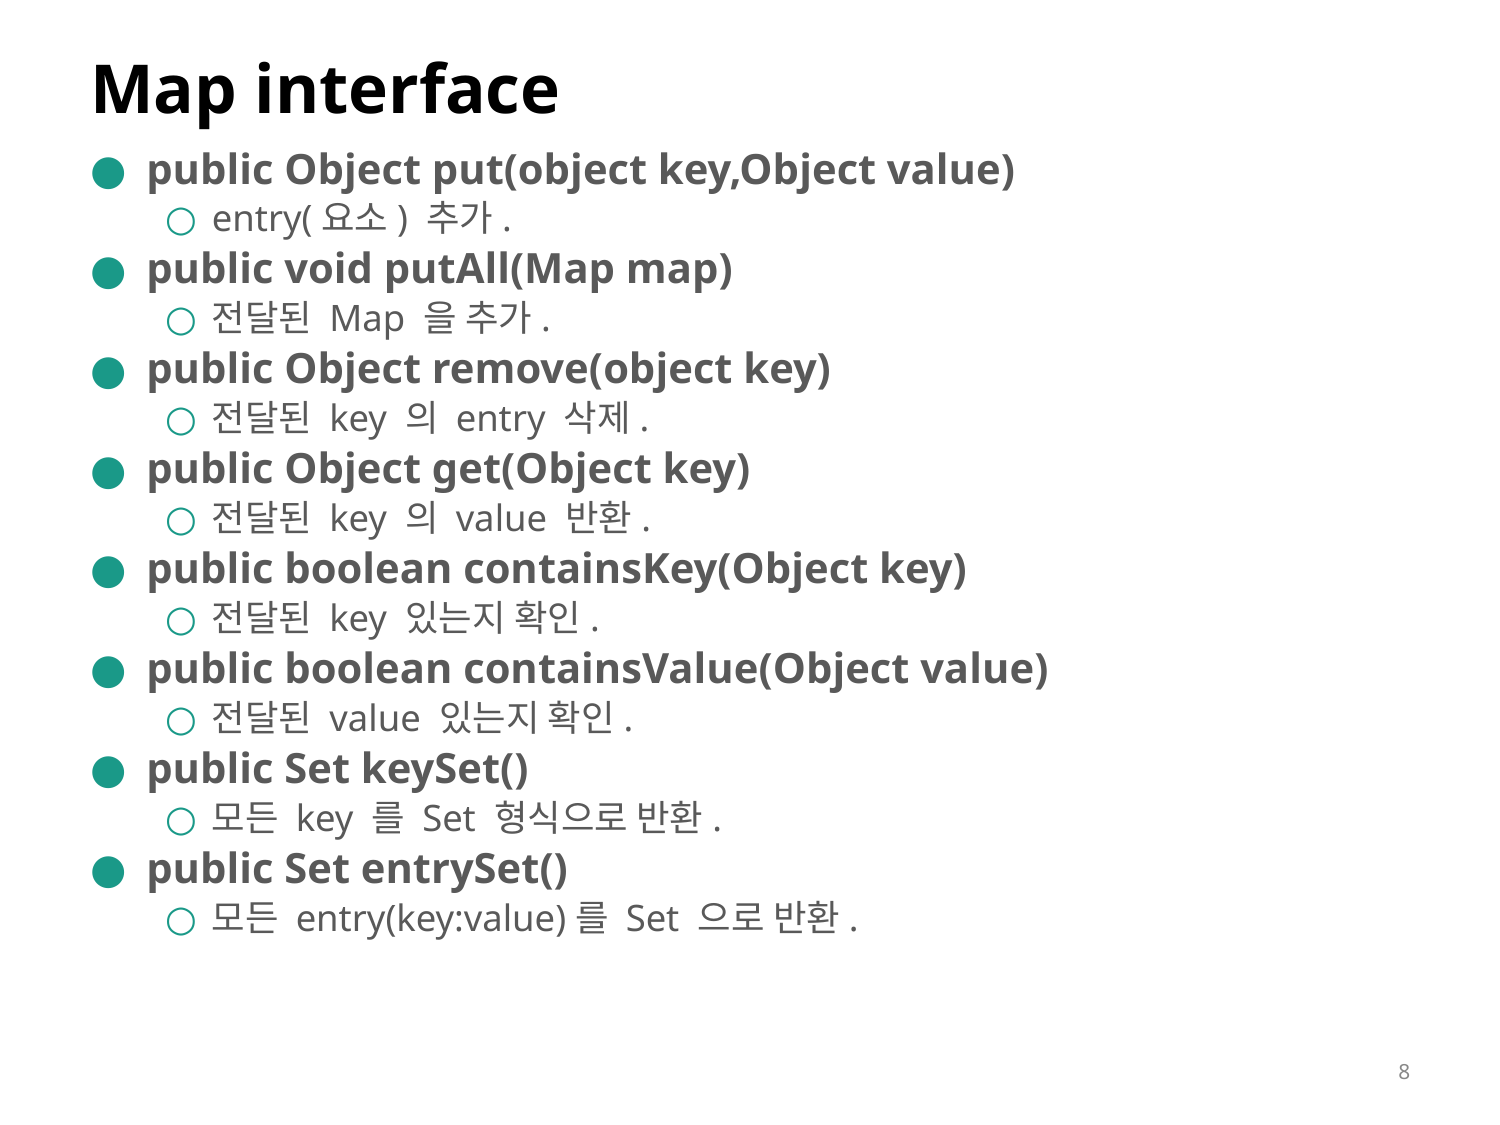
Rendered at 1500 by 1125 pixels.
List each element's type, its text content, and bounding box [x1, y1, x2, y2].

slide_number ‹#› [1074, 1042, 1425, 1103]
list public Object put(object key,Object value) entry(요소) 추가. public void putAll(Map map) 전달된 Map 을 추가. public Object remove(object key) 전달된 key 의 entry 삭제. public Object get(Object key) 전달된 key 의 value 반환. public boolean containsKey(Object key) 전달된 key 있는지 확인. public boolean containsValue(Object value) 전달된 value 있는지 확인. public Set keySet() 모든 key 를 Set 형식으로 반환. public Set entrySet() 모든 entry(key:value)를 Set 으로 반환. [75, 140, 1425, 1005]
title Map interface [75, 45, 1425, 129]
